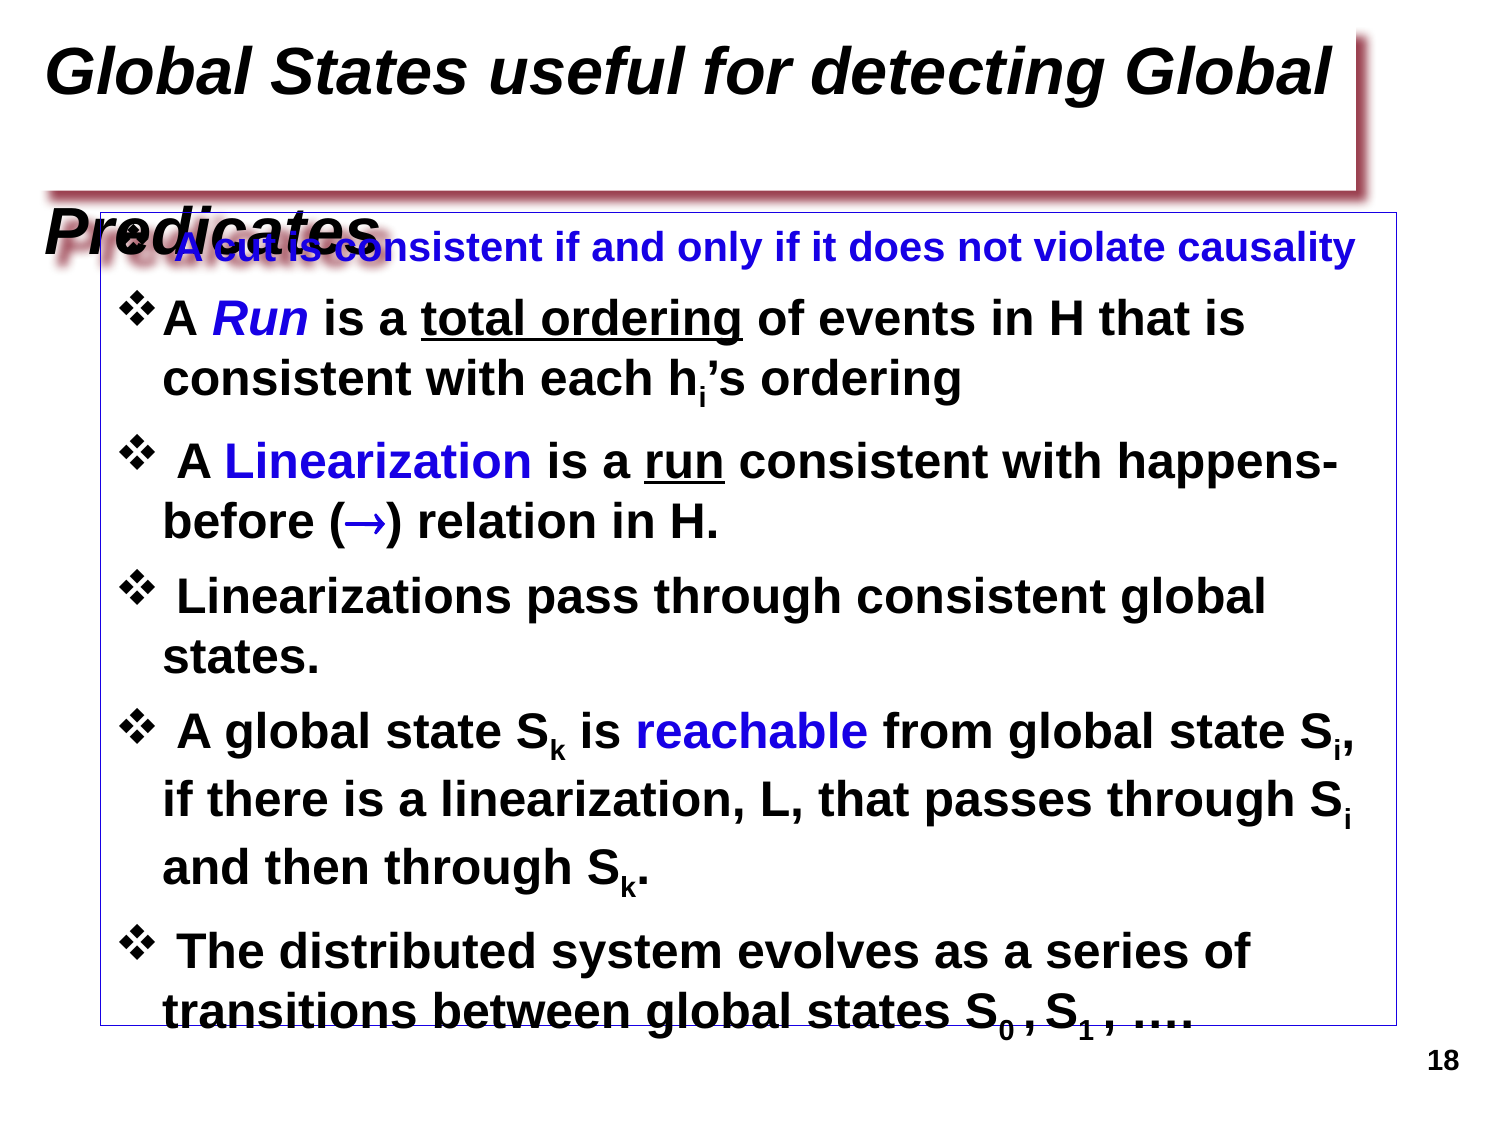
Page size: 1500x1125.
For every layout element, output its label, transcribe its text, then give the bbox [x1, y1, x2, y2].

list A cut is consistent if and only if it does not violate causality A Run is a total ordering of events in H that is consistent with each hi’s ordering A Linearization is a run consistent with happens-before () relation in H. Linearizations pass through consistent global states. A global state Sk is reachable from global state Si, if there is a linearization, L, that passes through Si and then through Sk. The distributed system evolves as a series of transitions between global states S0 , S1 , …. [99, 212, 1397, 1026]
title Global States useful for detecting Global Predicates [36, 24, 1357, 192]
